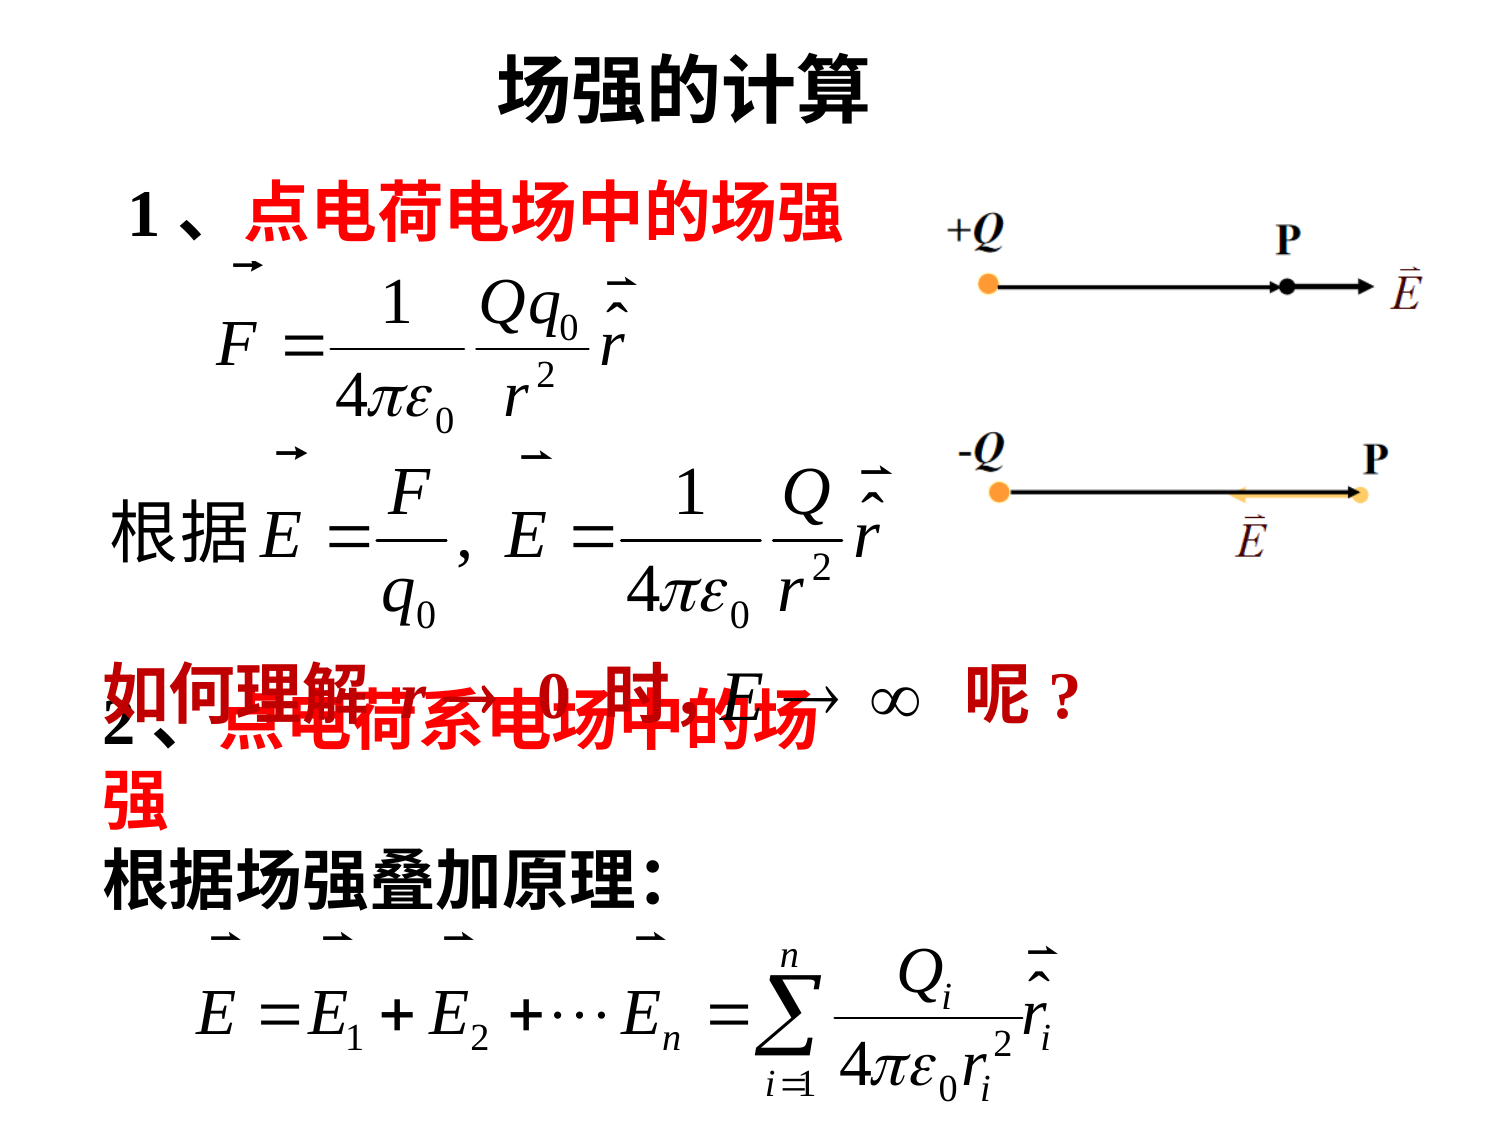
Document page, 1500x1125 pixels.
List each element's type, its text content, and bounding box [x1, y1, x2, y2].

text_box 1、点电荷电场中的场强 [87, 162, 900, 258]
text_box 场强的计算 [412, 35, 1163, 141]
picture [926, 197, 1435, 573]
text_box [100, 437, 904, 637]
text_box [184, 924, 1066, 1117]
text_box 2、点电荷系电场中的场强 根据场强叠加原理： [87, 750, 900, 925]
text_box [87, 637, 1163, 740]
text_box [204, 261, 644, 437]
